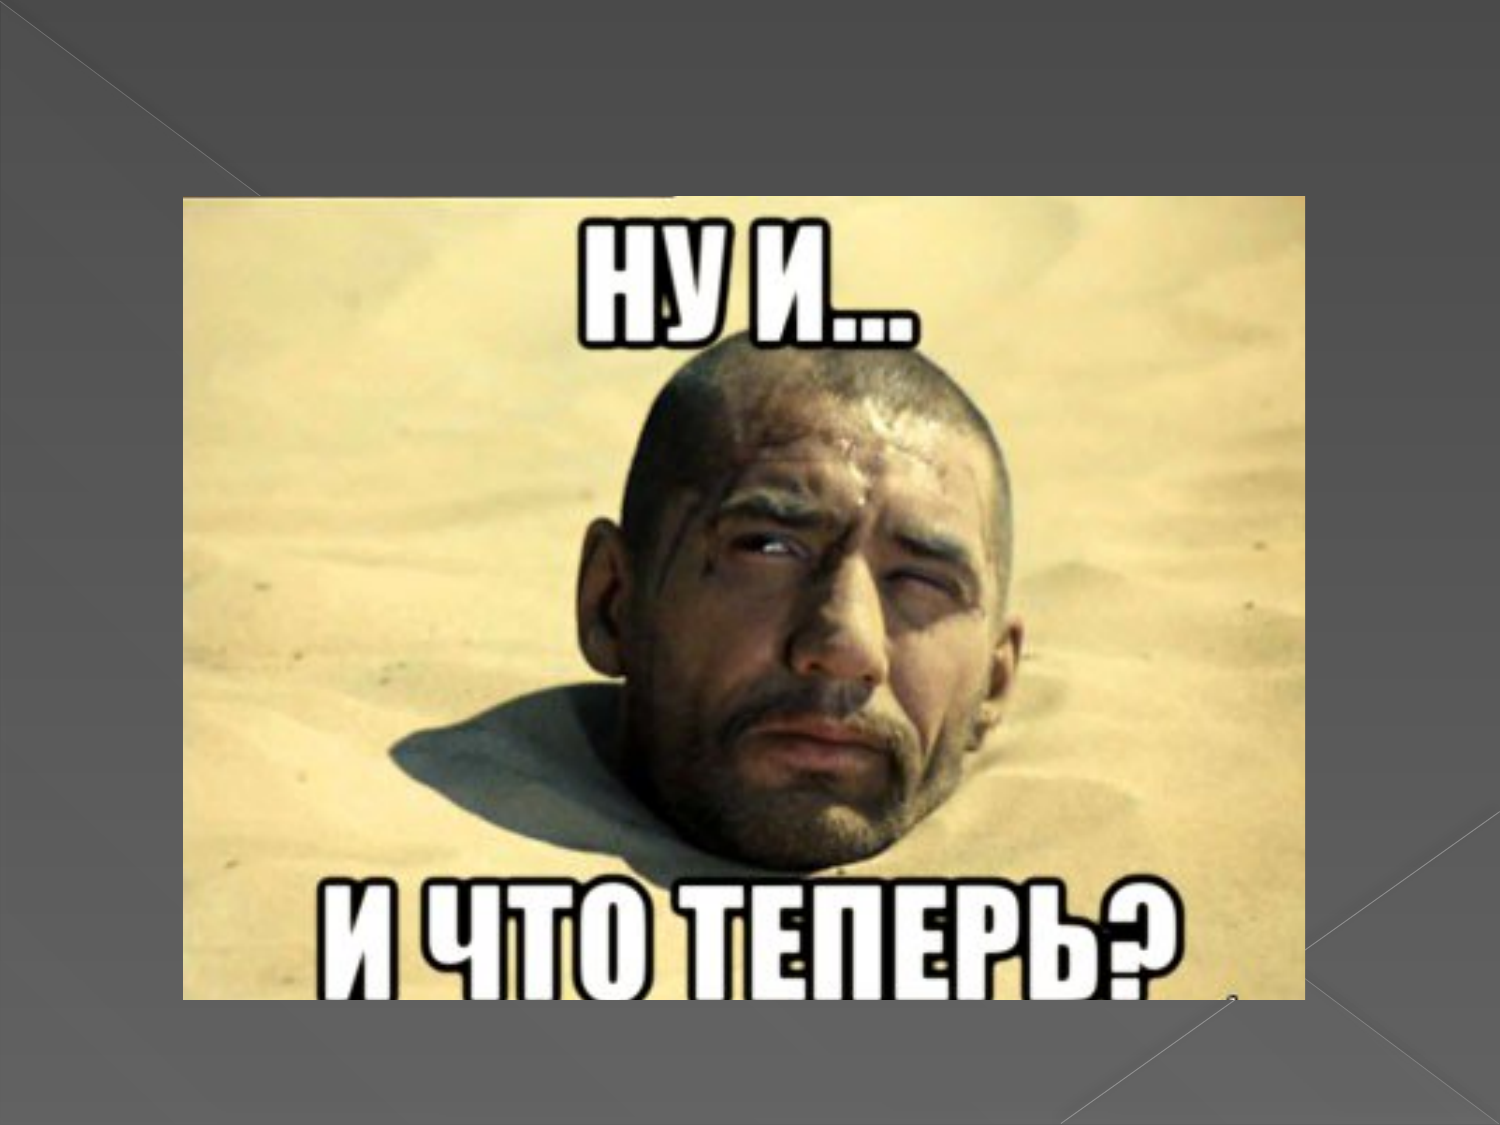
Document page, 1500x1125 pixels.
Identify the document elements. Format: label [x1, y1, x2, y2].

picture [182, 195, 1306, 1000]
